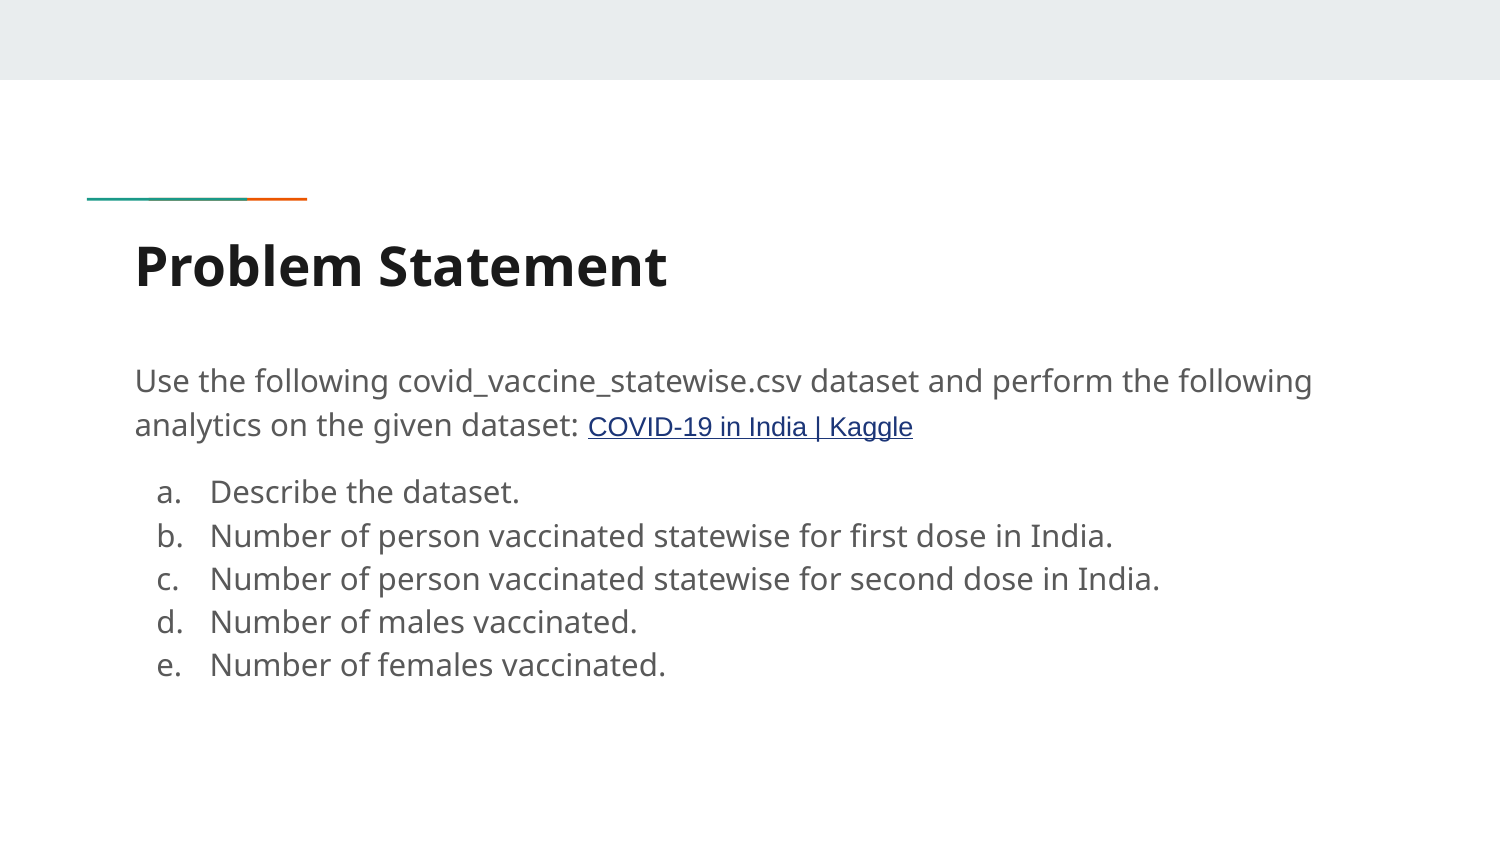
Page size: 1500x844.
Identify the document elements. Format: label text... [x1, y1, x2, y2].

title Problem Statement [119, 216, 1381, 305]
list Use the following covid_vaccine_statewise.csv dataset and perform the following analytics on the given dataset: COVID-19 in India | Kaggle Describe the dataset. Number of person vaccinated statewise for first dose in India. Number of person vaccinated statewise for second dose in India. Number of males vaccinated. Number of females vaccinated. [119, 341, 1381, 712]
